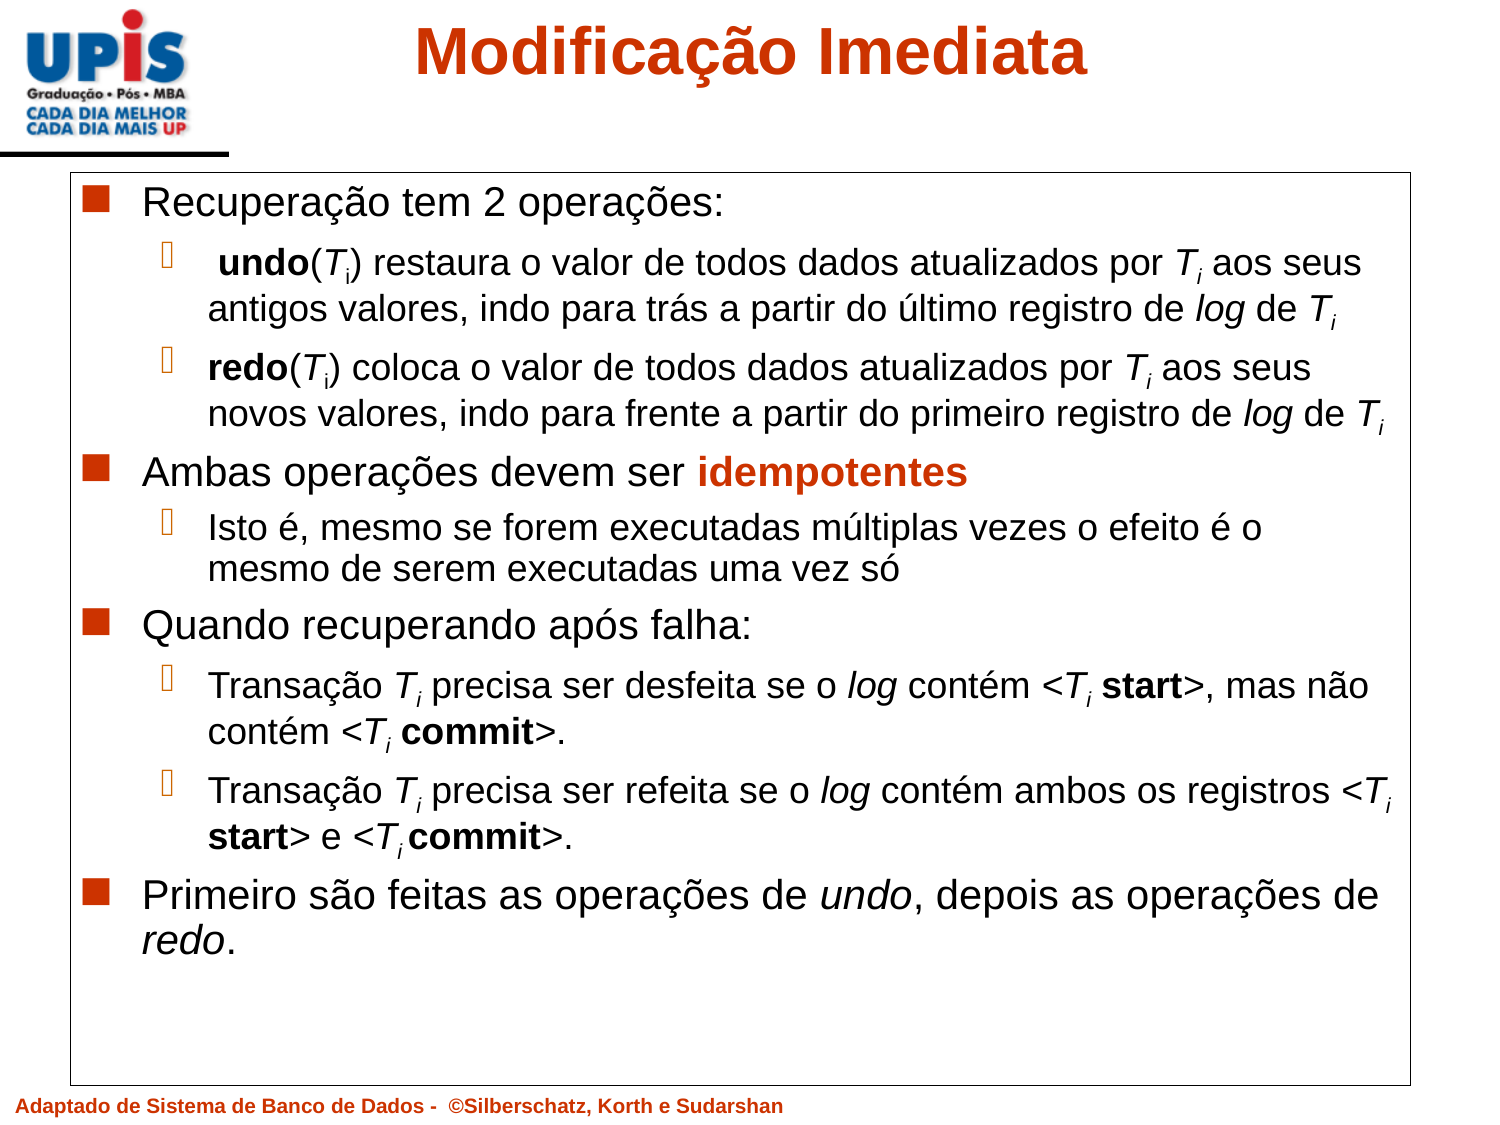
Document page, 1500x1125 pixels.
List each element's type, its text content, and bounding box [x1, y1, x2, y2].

picture [0, 0, 229, 157]
title Modificação Imediata [270, 0, 1232, 100]
list Recuperação tem 2 operações: undo(Ti) restaura o valor de todos dados atualizados por Ti aos seus antigos valores, indo para trás a partir do último registro de log de Ti redo(Ti) coloca o valor de todos dados atualizados por Ti aos seus novos valores, indo para frente a partir do primeiro registro de log de Ti Ambas operações devem ser idempotentes Isto é, mesmo se forem executadas múltiplas vezes o efeito é o mesmo de serem executadas uma vez só Quando recuperando após falha: Transação Ti precisa ser desfeita se o log contém <Ti start>, mas não contém <Ti commit>. Transação Ti precisa ser refeita se o log contém ambos os registros <Ti start> e <Ti commit>. Primeiro são feitas as operações de undo, depois as operações de redo. [70, 172, 1411, 1086]
